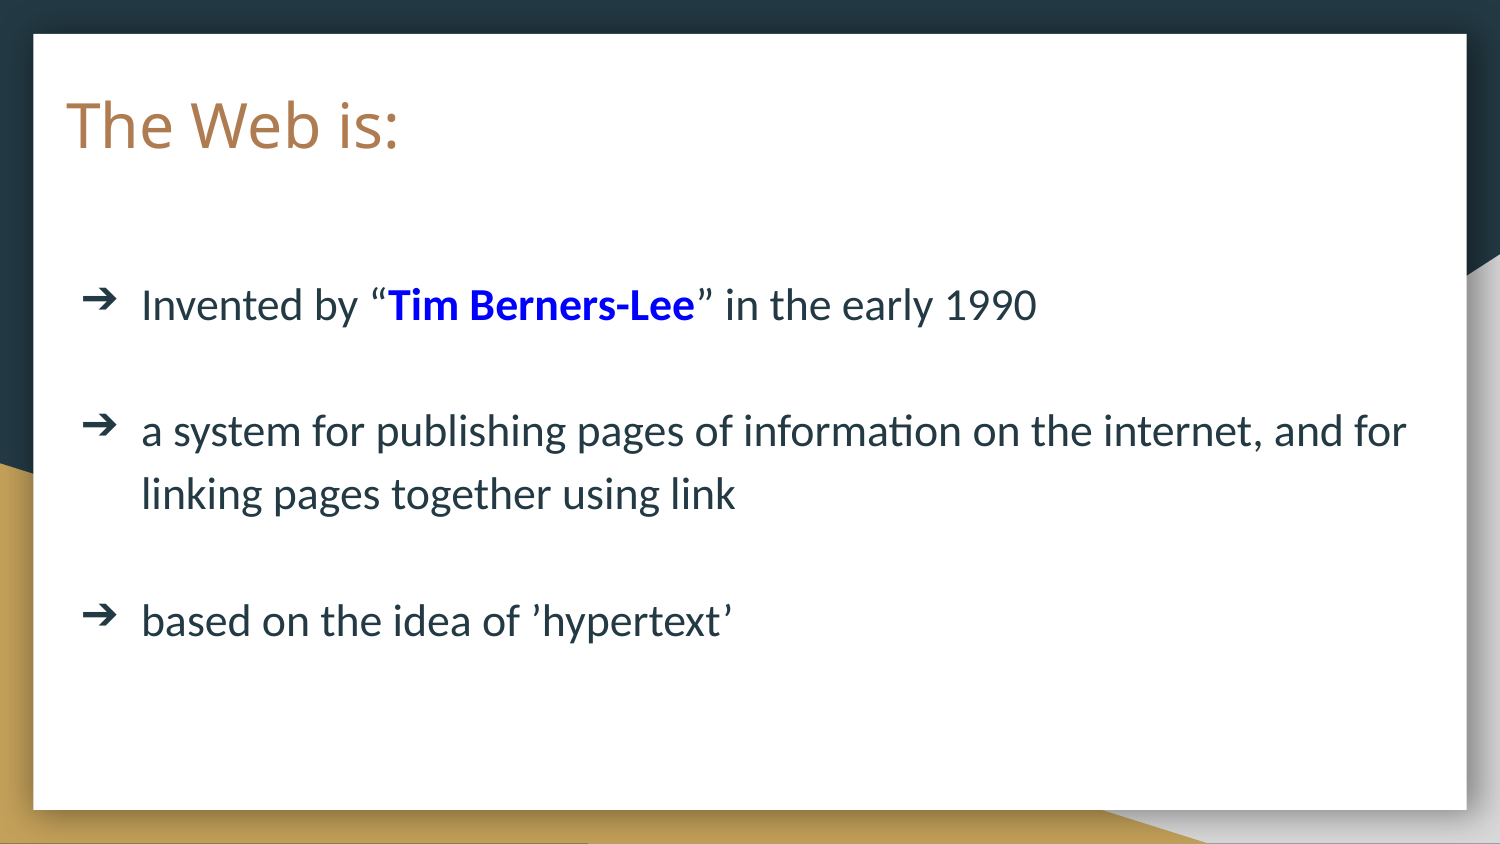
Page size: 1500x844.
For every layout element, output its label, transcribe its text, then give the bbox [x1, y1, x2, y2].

title The Web is: [51, 71, 1449, 192]
list Invented by “Tim Berners-Lee” in the early 1990 a system for publishing pages of information on the internet, and for linking pages together using link based on the idea of ’hypertext’ [51, 251, 1449, 813]
